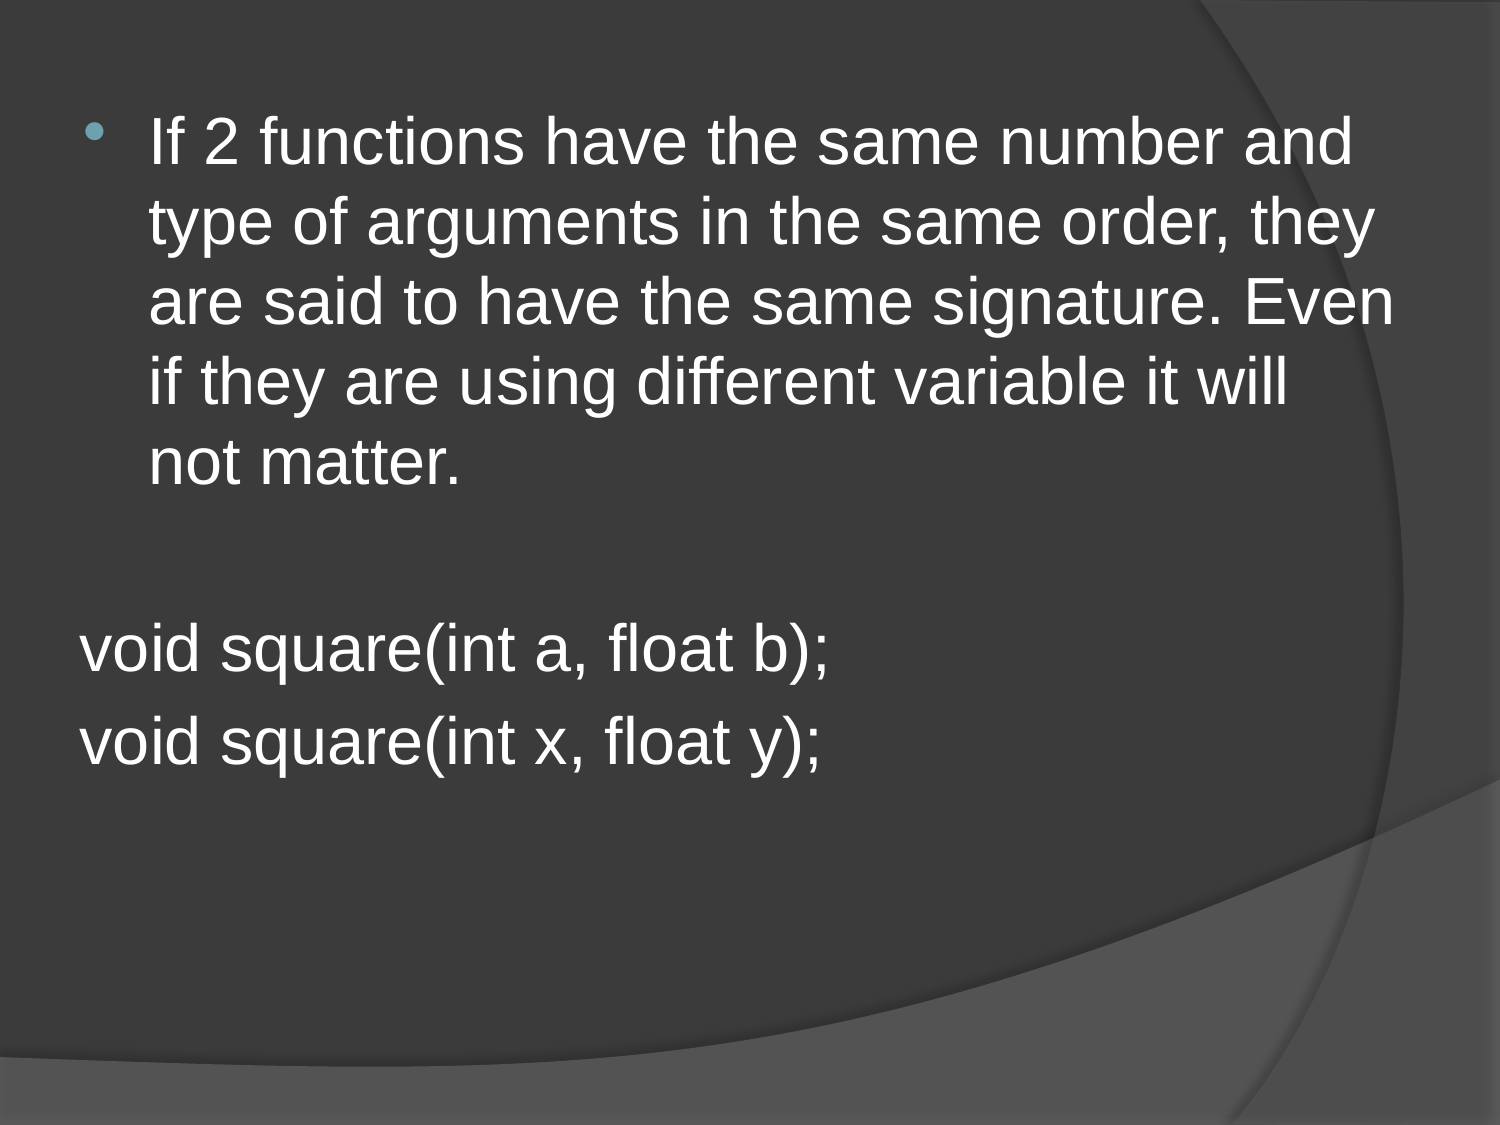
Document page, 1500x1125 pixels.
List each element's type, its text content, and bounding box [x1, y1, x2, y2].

list If 2 functions have the same number and type of arguments in the same order, they are said to have the same signature. Even if they are using different variable it will not matter. void square(int a, float b); void square(int x, float y); [64, 90, 1415, 988]
